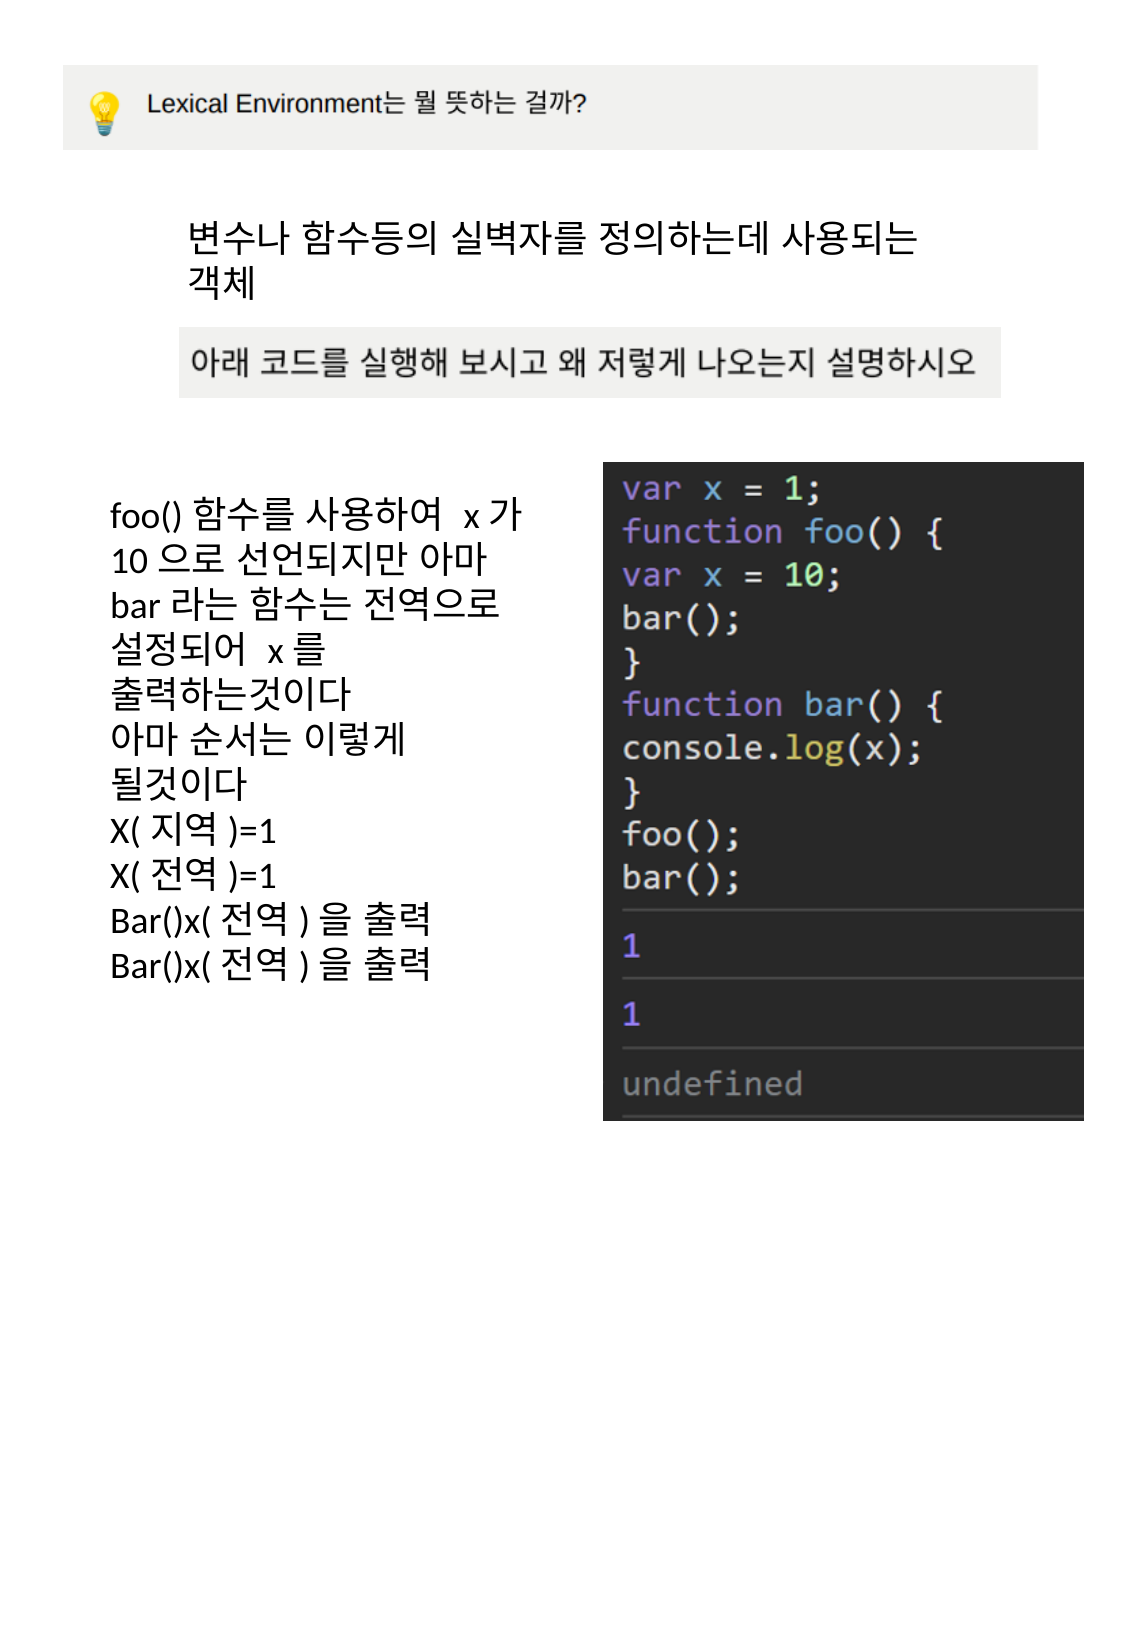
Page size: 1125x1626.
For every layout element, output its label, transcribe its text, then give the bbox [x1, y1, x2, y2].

text_box 변수나 함수등의 실벽자를 정의하는데 사용되는 객체 [173, 207, 952, 313]
picture [63, 65, 1040, 150]
text_box foo()함수를 사용하여 x가 10으로 선언되지만 아마 bar라는 함수는 전역으로 설정되어 x를 출력하는것이다 아마 순서는 이렇게 될것이다 X(지역)=1 X(전역)=1 Bar()x(전역)을 출력 Bar()x(전역)을 출력 [95, 438, 547, 1083]
picture [179, 327, 1001, 398]
picture [603, 462, 1084, 1121]
